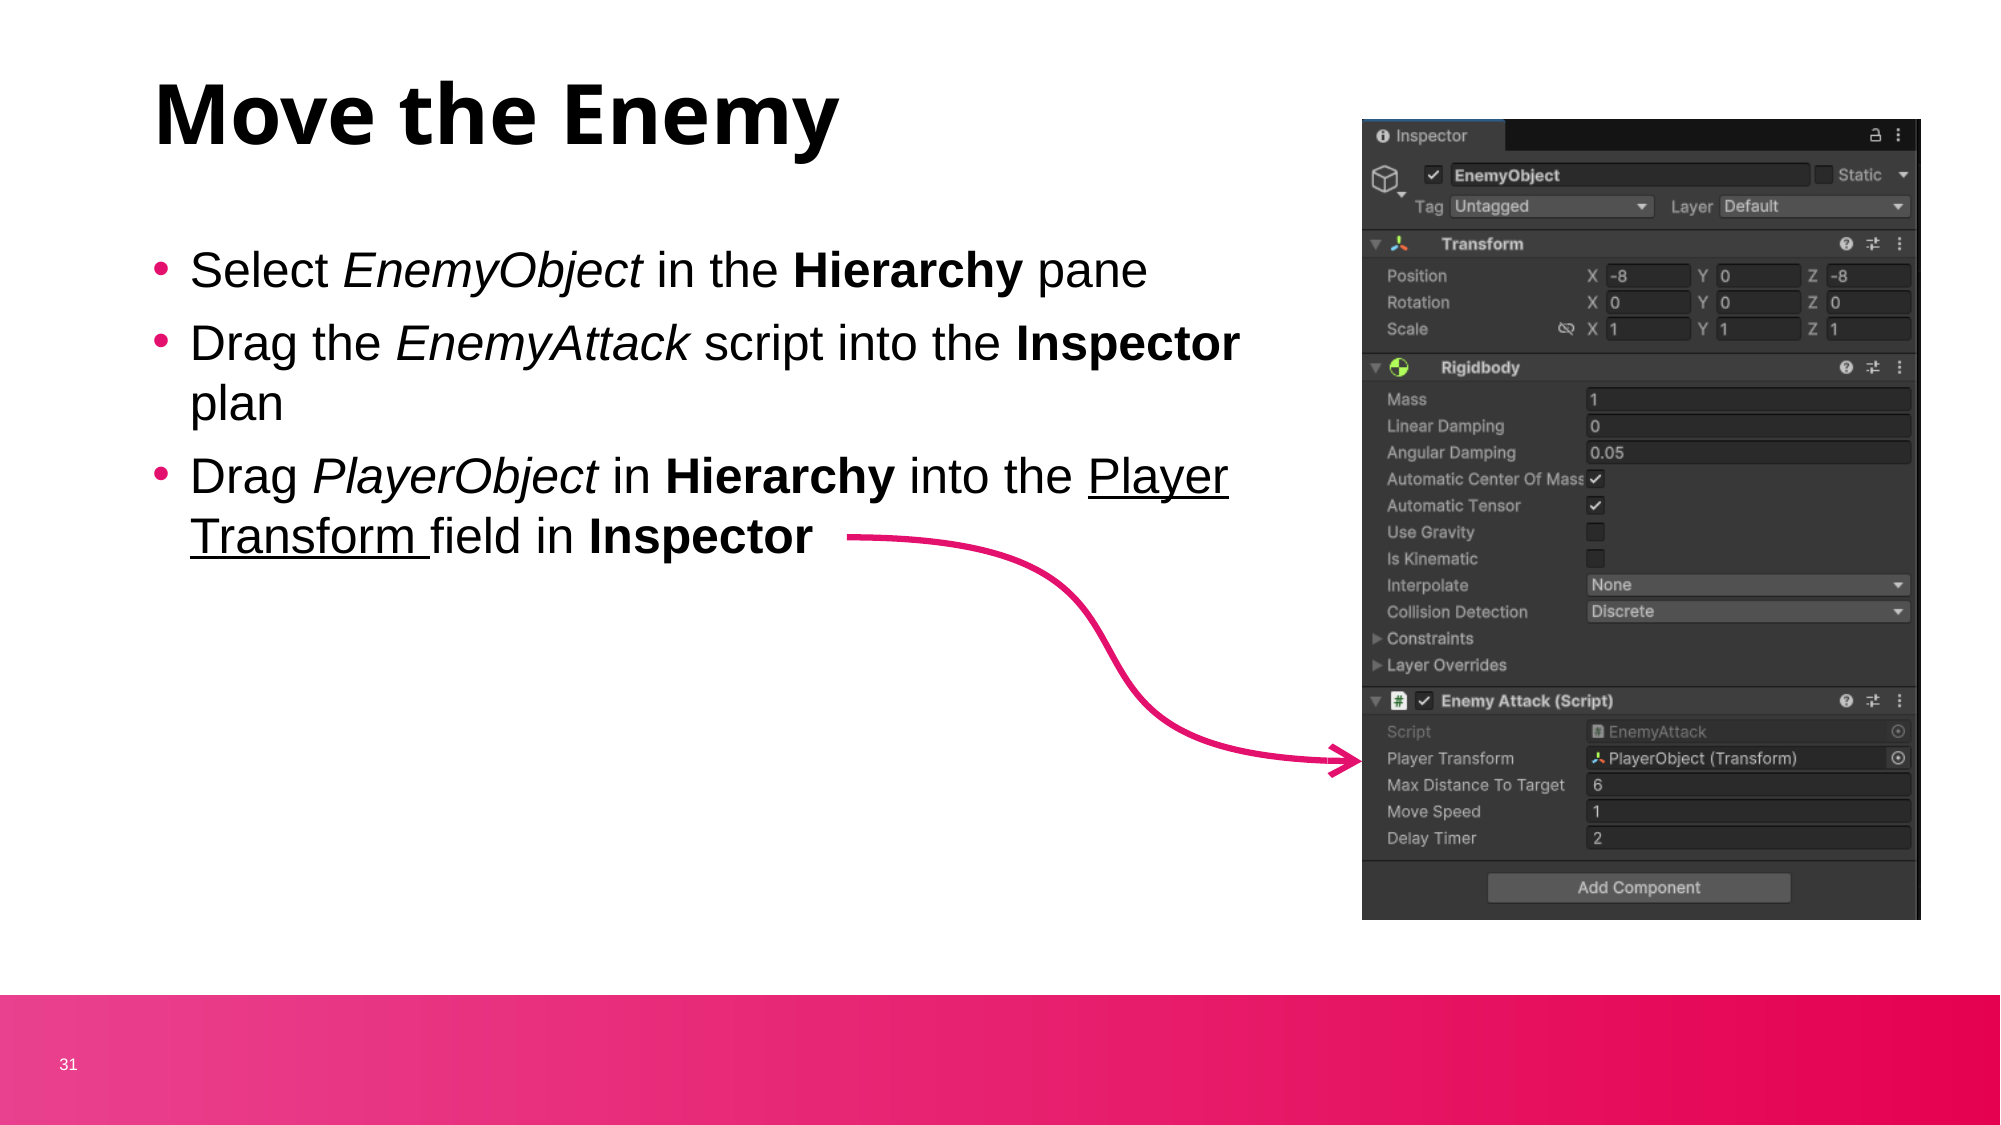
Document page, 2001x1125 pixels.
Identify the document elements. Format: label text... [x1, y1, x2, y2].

list Select EnemyObject in the Hierarchy pane Drag the EnemyAttack script into the Inspector plan Drag PlayerObject in Hierarchy into the Player Transform field in Inspector [137, 230, 1363, 975]
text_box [846, 537, 1362, 762]
slide_number 31 [23, 1028, 114, 1100]
picture [1362, 119, 1921, 920]
title Move the Enemy [137, 29, 1863, 207]
